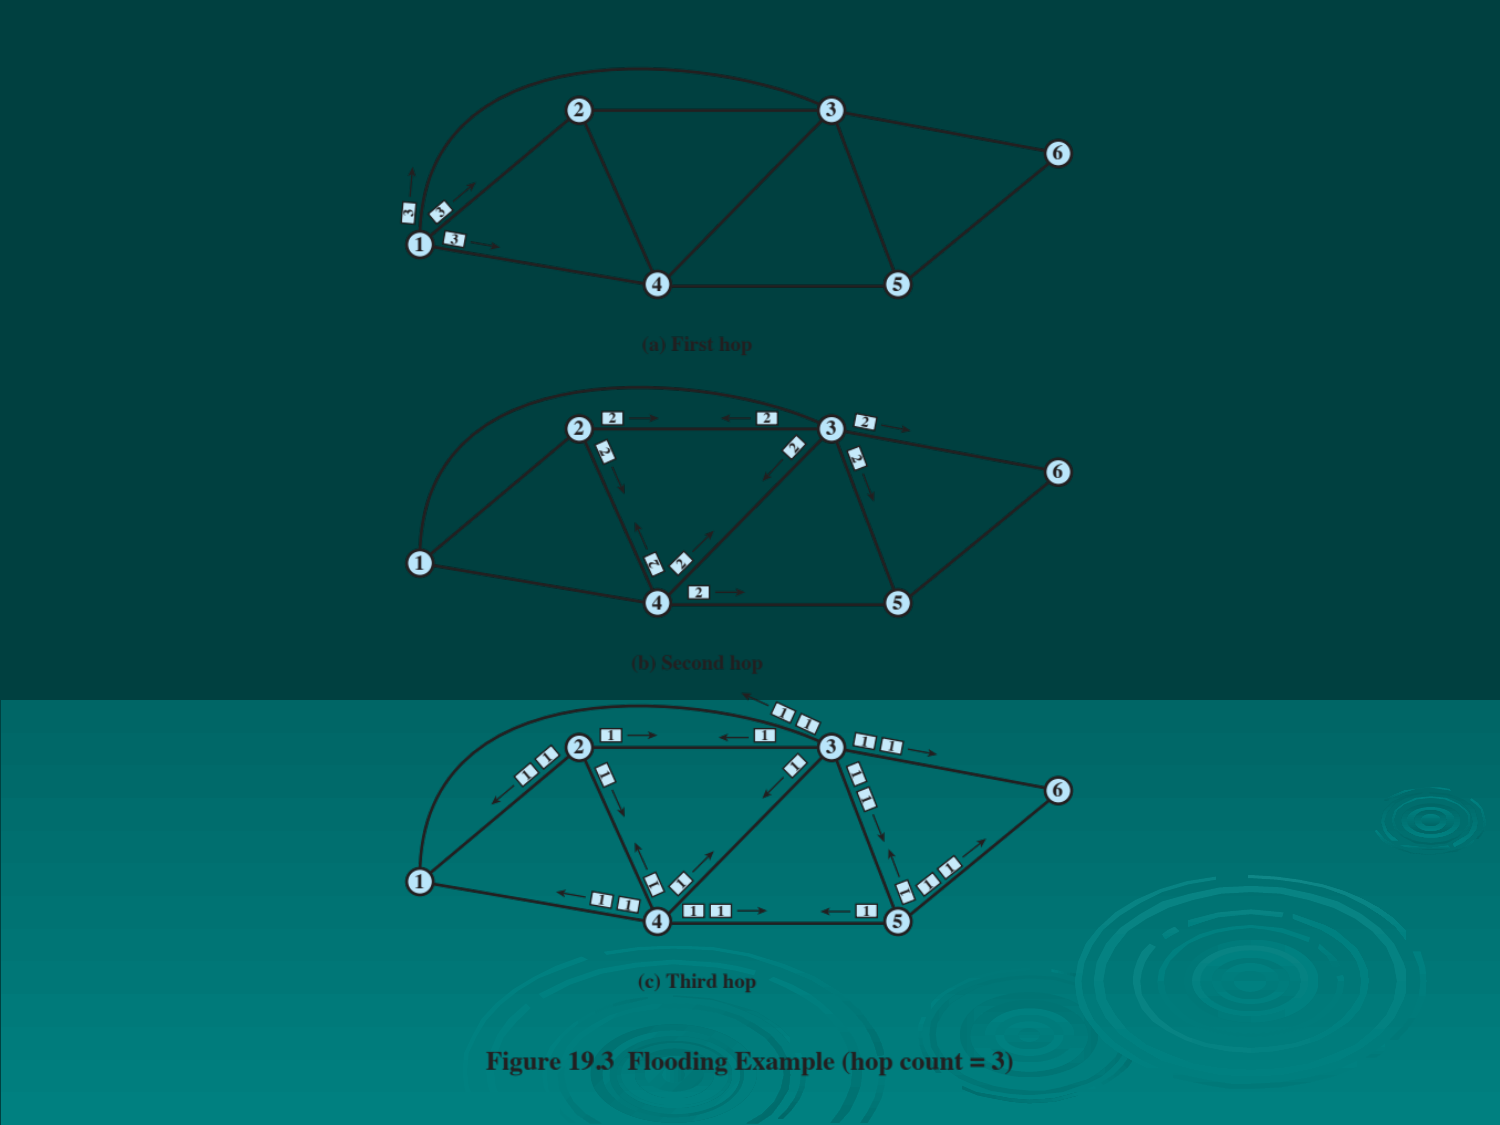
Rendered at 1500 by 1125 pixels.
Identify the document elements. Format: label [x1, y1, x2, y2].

picture [339, 30, 1124, 1101]
